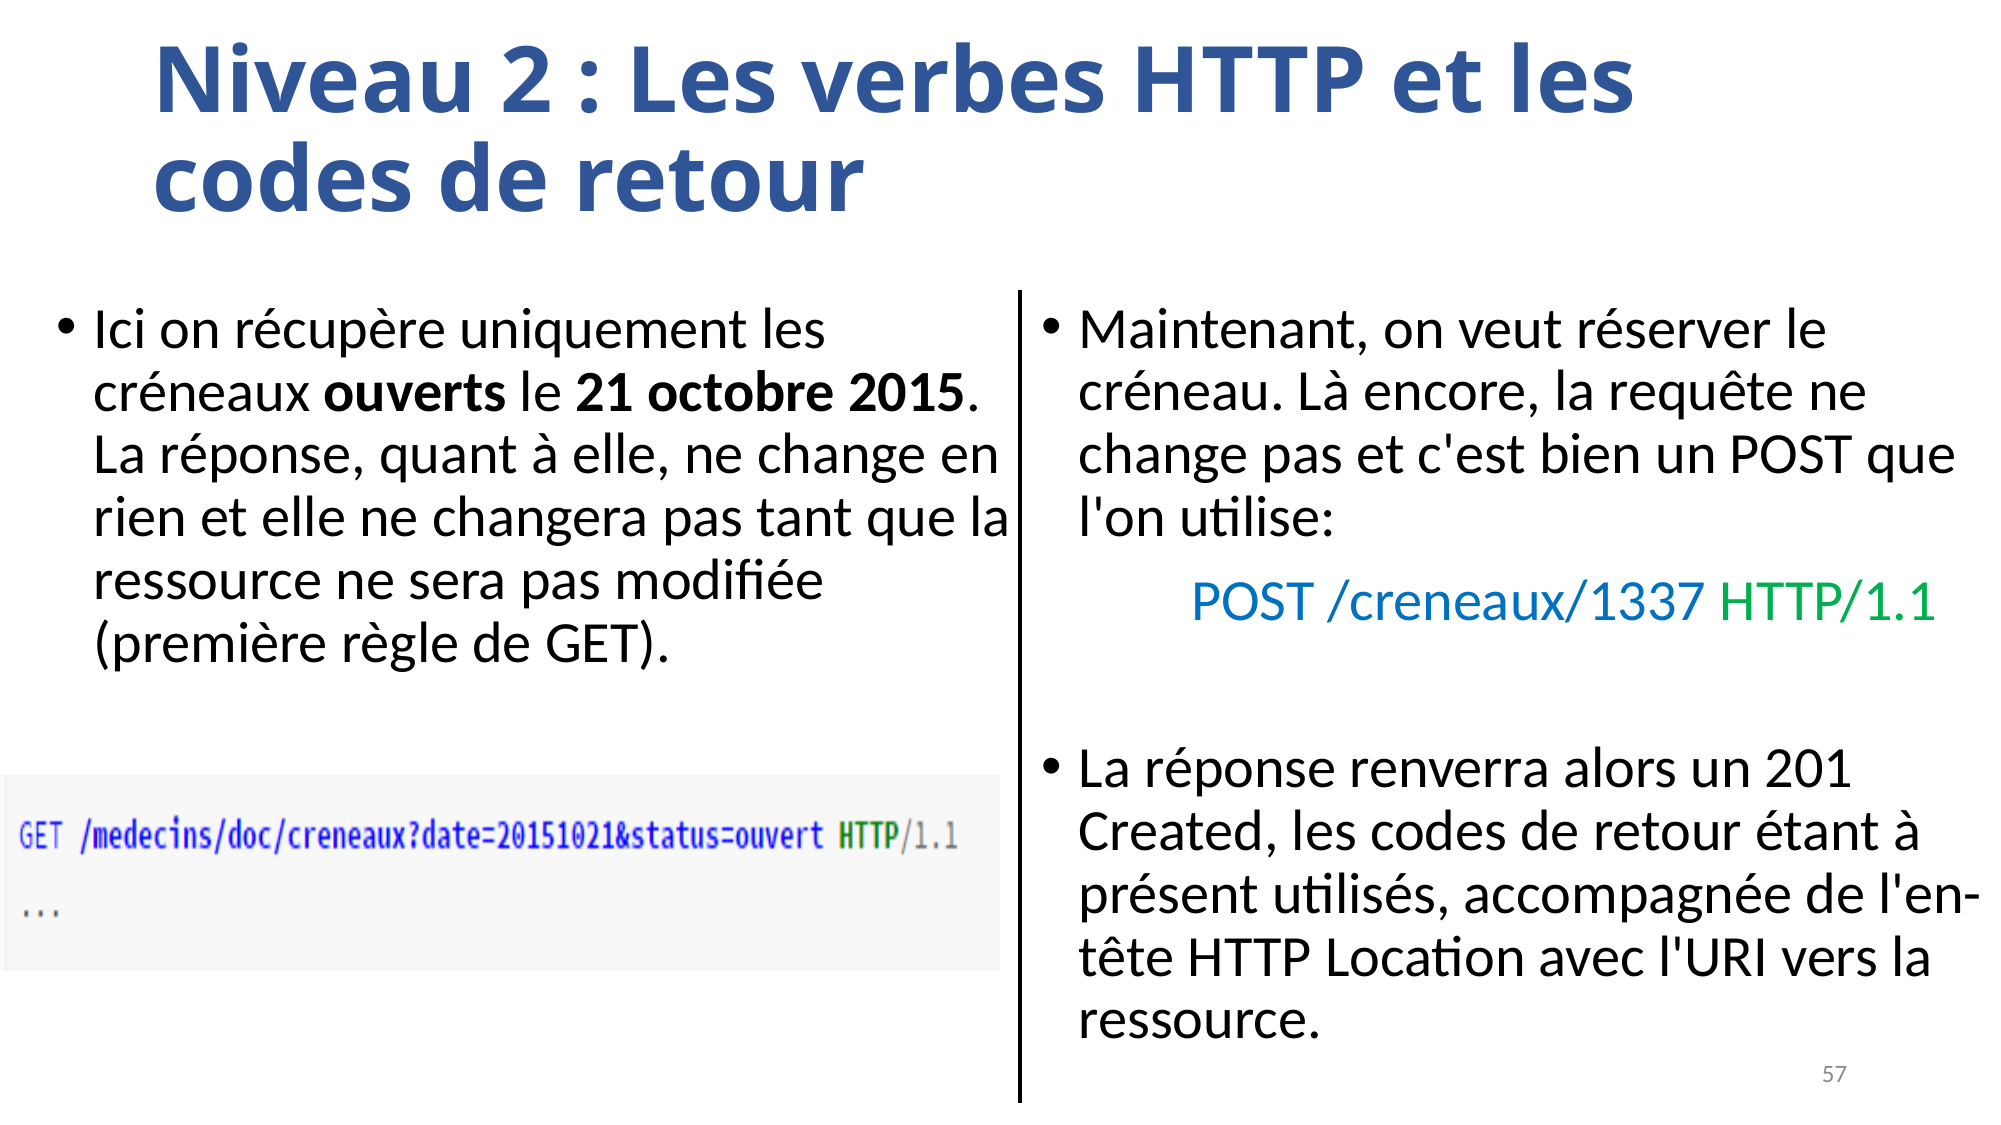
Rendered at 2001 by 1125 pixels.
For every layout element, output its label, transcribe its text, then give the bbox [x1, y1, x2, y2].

picture [0, 775, 1000, 971]
list Ici on récupère uniquement les créneaux ouverts le 21 octobre 2015. La réponse, quant à elle, ne change en rien et elle ne changera pas tant que la ressource ne sera pas modifiée (première règle de GET). [41, 290, 1018, 1103]
title Niveau 2 : Les verbes HTTP et les codes de retour [137, 23, 1863, 241]
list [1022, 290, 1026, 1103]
text_box Maintenant, on veut réserver le créneau. Là encore, la requête ne change pas et c'est bien un POST que l'on utilise: POST /creneaux/1337 HTTP/1.1 La réponse renverra alors un 201 Created, les codes de retour étant à présent utilisés, accompagnée de l'en-tête HTTP Location avec l'URI vers la ressource. [1026, 290, 2000, 1103]
